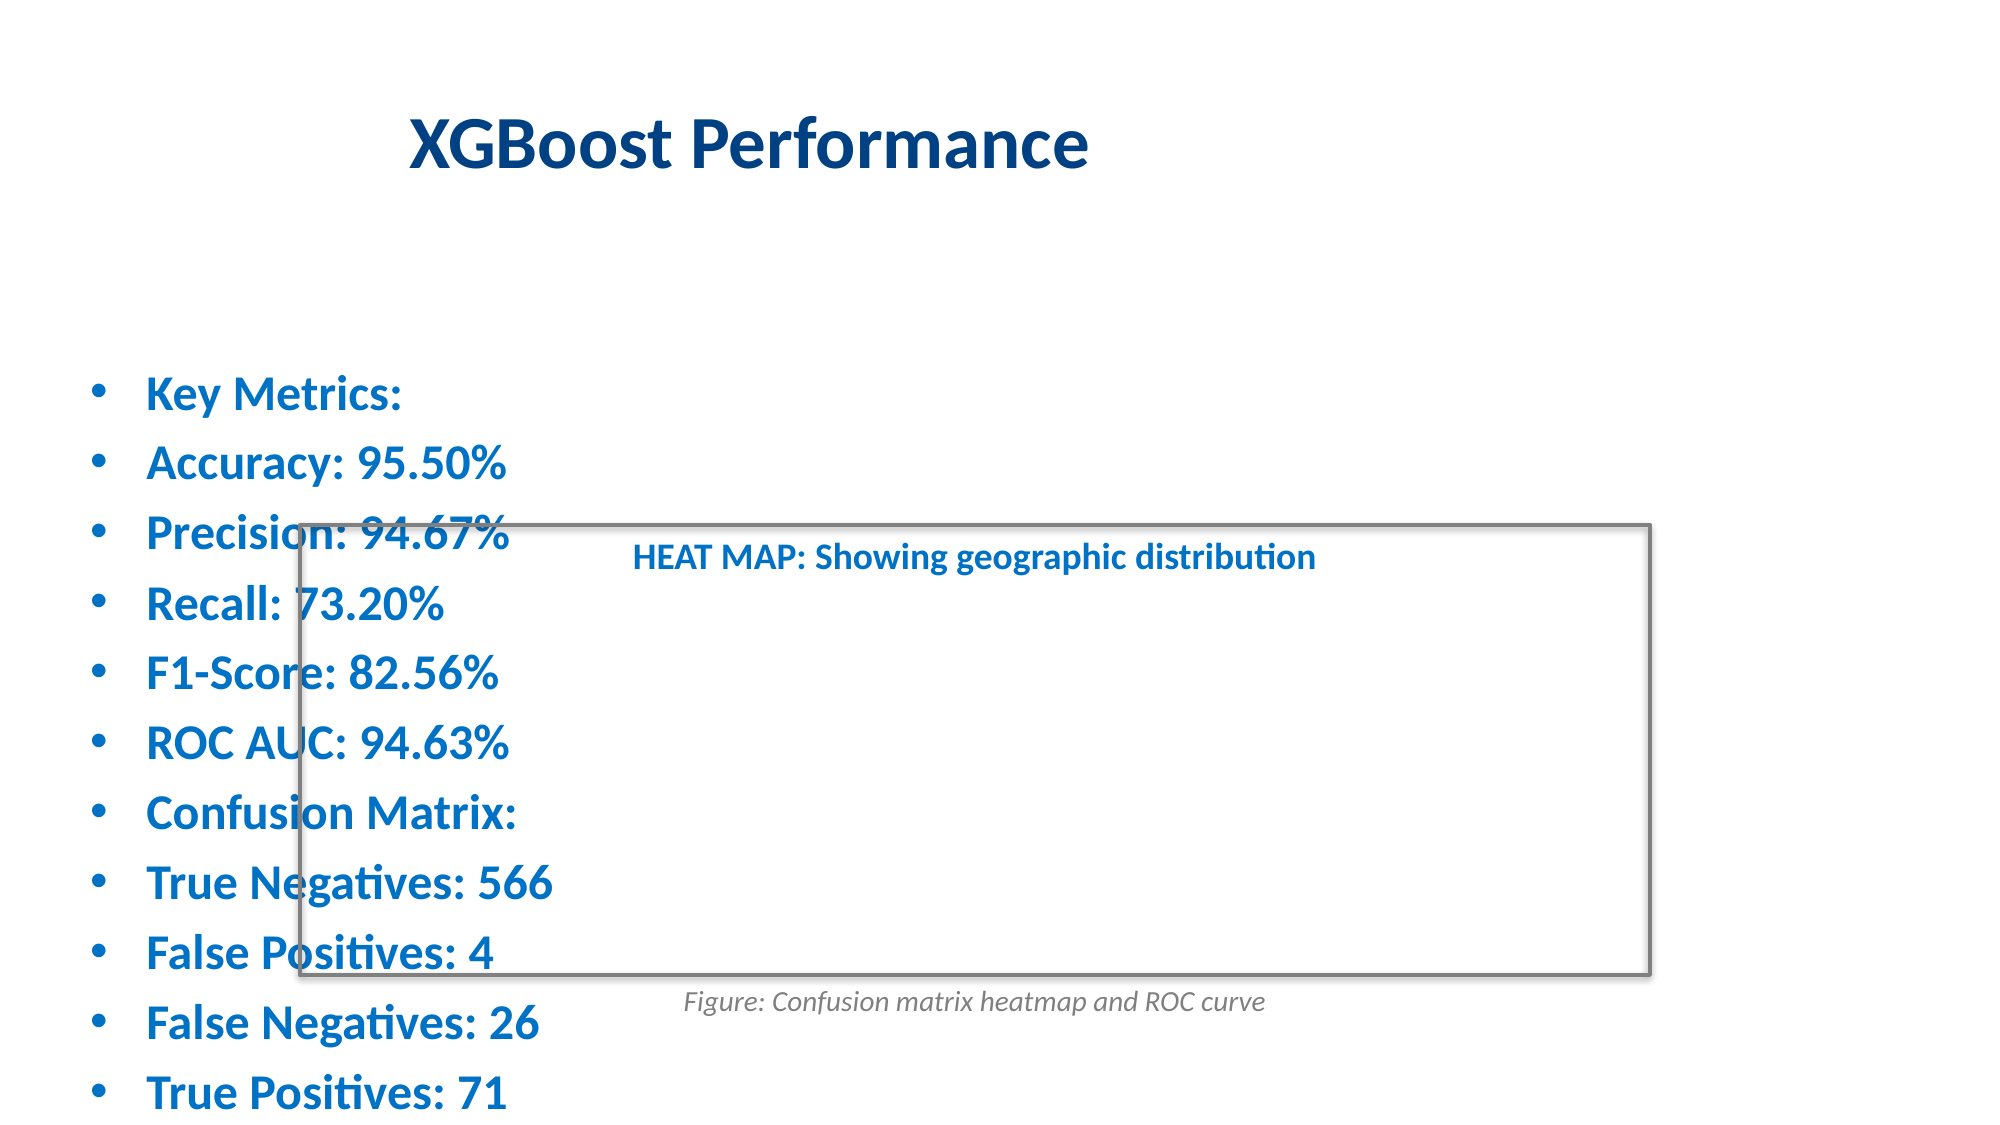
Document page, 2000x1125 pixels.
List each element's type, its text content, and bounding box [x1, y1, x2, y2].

title XGBoost Performance [75, 45, 1425, 233]
text_box [299, 524, 1651, 976]
list Key Metrics: Accuracy: 95.50% Precision: 94.67% Recall: 73.20% F1-Score: 82.56% ROC AUC: 94.63% Confusion Matrix: True Negatives: 566 False Positives: 4 False Negatives: 26 True Positives: 71 [75, 262, 1425, 1005]
text_box Figure: Confusion matrix heatmap and ROC curve [668, 974, 1282, 1025]
